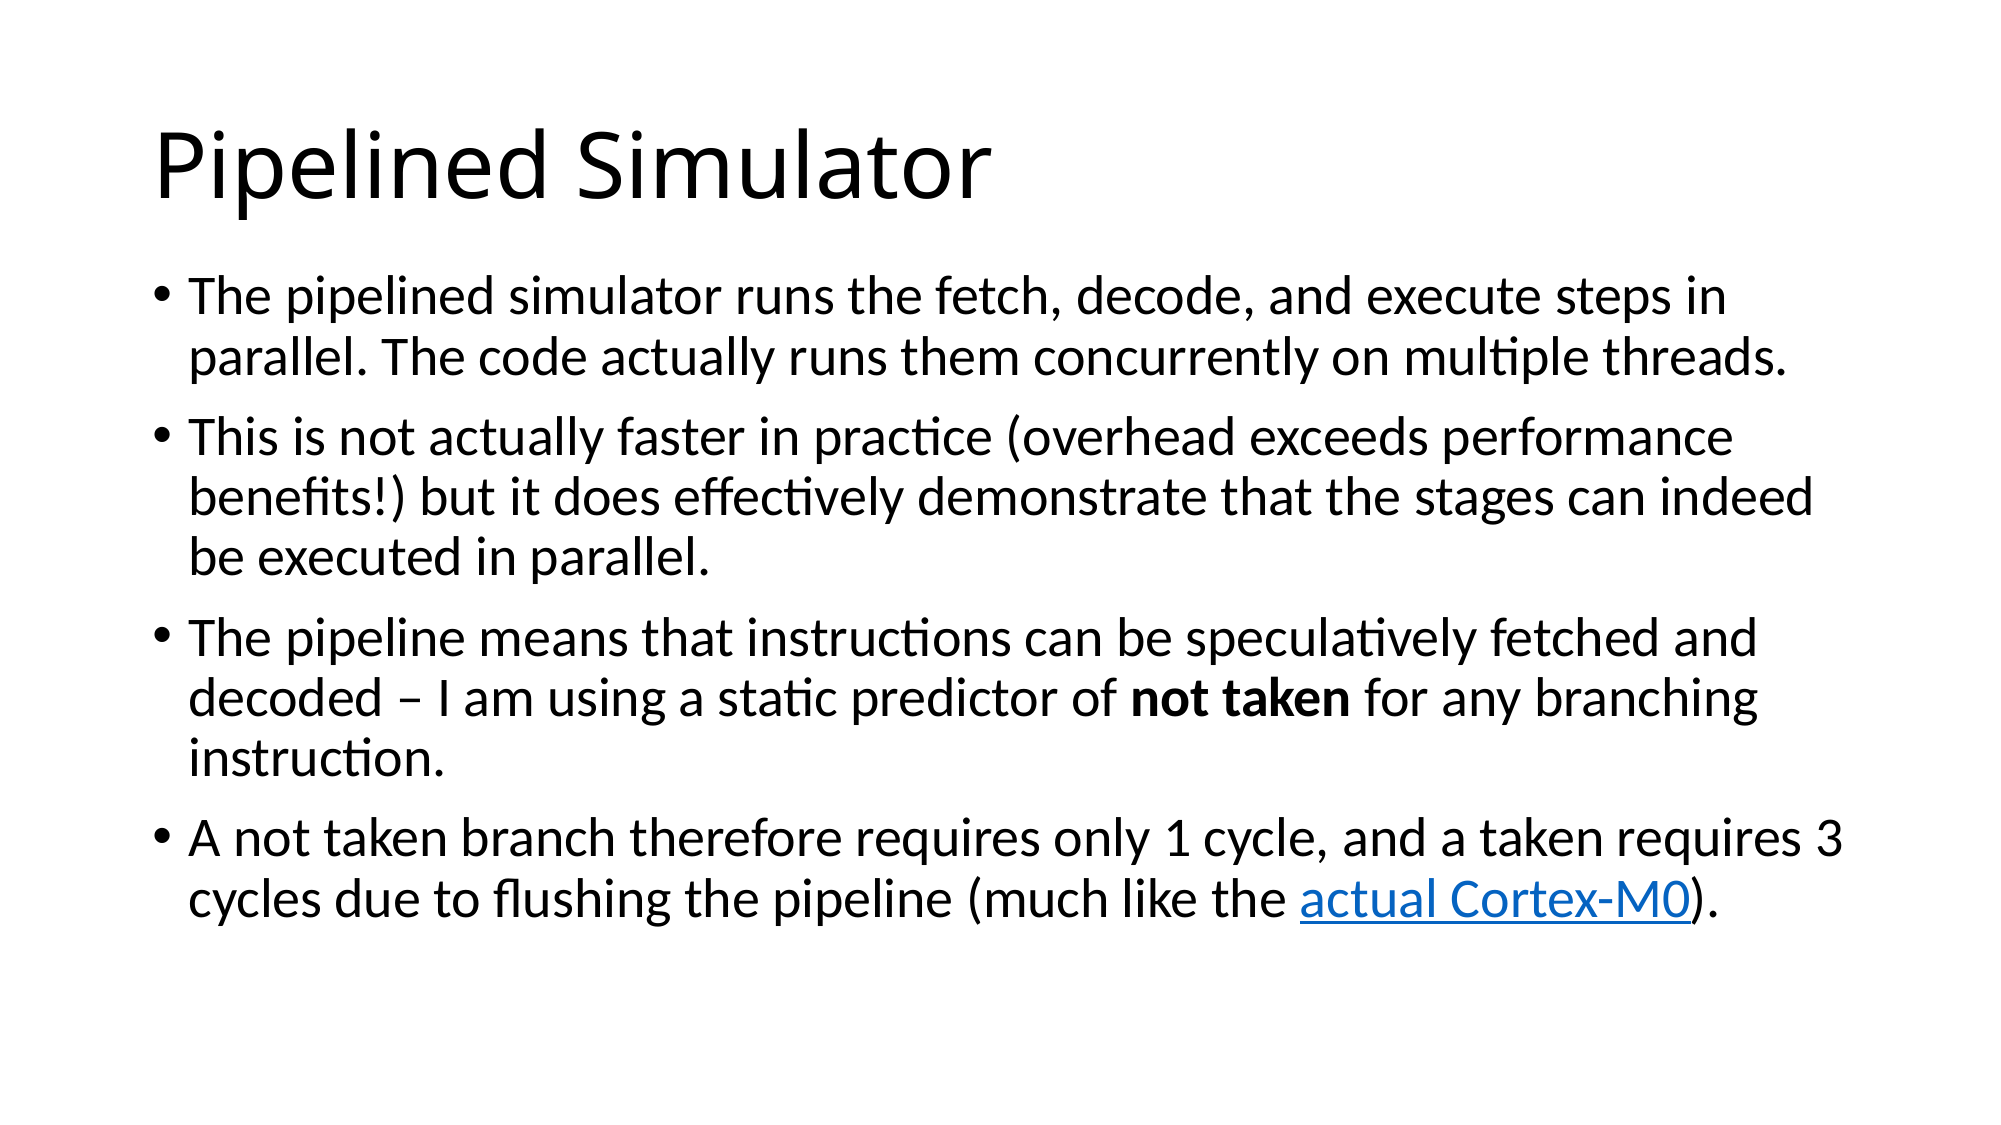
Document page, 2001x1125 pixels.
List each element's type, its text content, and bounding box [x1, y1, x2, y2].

list The pipelined simulator runs the fetch, decode, and execute steps in parallel. The code actually runs them concurrently on multiple threads. This is not actually faster in practice (overhead exceeds performance benefits!) but it does effectively demonstrate that the stages can indeed be executed in parallel. The pipeline means that instructions can be speculatively fetched and decoded – I am using a static predictor of not taken for any branching instruction. A not taken branch therefore requires only 1 cycle, and a taken requires 3 cycles due to flushing the pipeline (much like the actual Cortex-M0). [137, 258, 1863, 1041]
title Pipelined Simulator [137, 59, 1863, 258]
